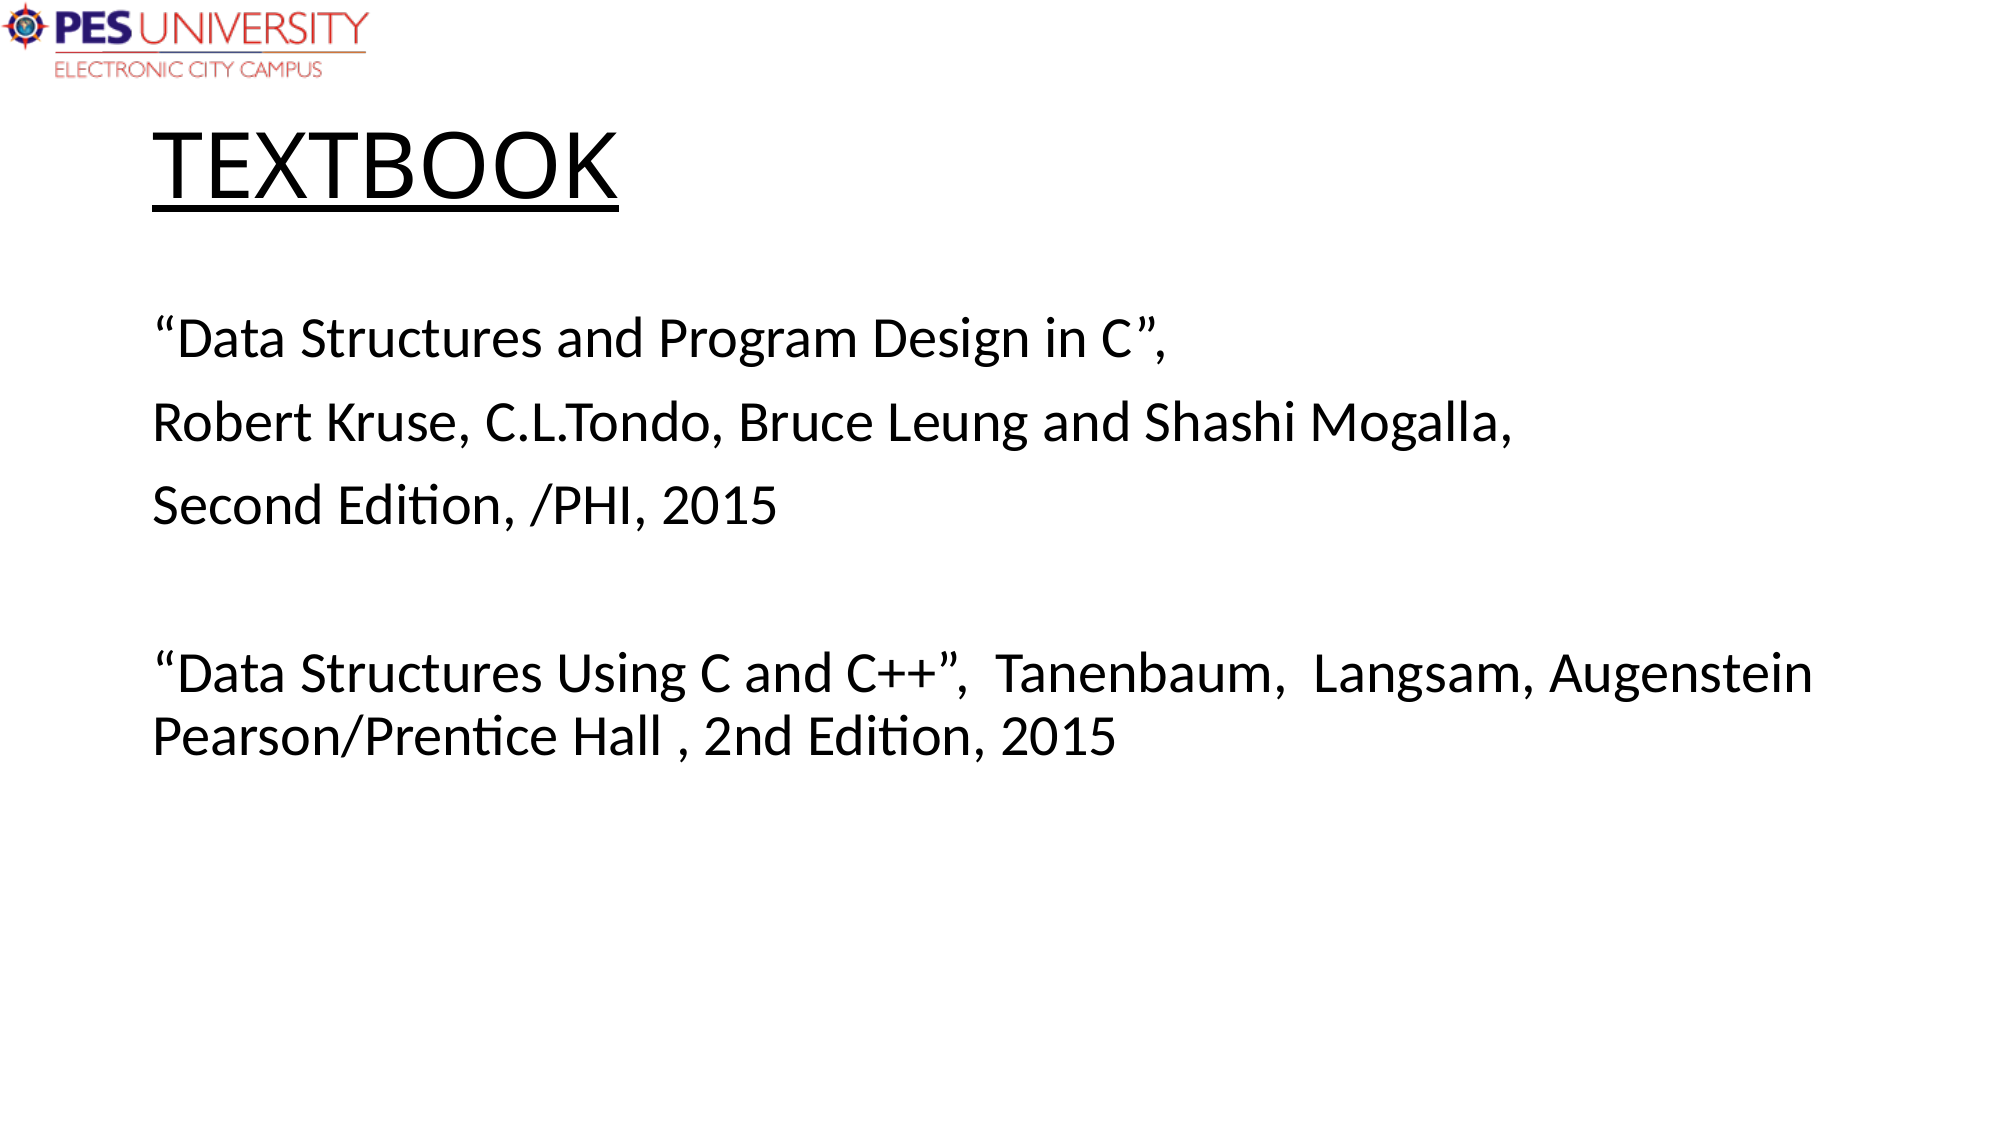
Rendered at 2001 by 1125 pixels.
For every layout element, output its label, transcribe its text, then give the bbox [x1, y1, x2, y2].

title TEXTBOOK [137, 59, 1863, 278]
list “Data Structures and Program Design in C”, Robert Kruse, C.L.Tondo, Bruce Leung and Shashi Mogalla, Second Edition, /PHI, 2015 “Data Structures Using C and C++”, Tanenbaum, Langsam, Augenstein Pearson/Prentice Hall , 2nd Edition, 2015 [137, 299, 1863, 1014]
picture [0, 0, 373, 84]
